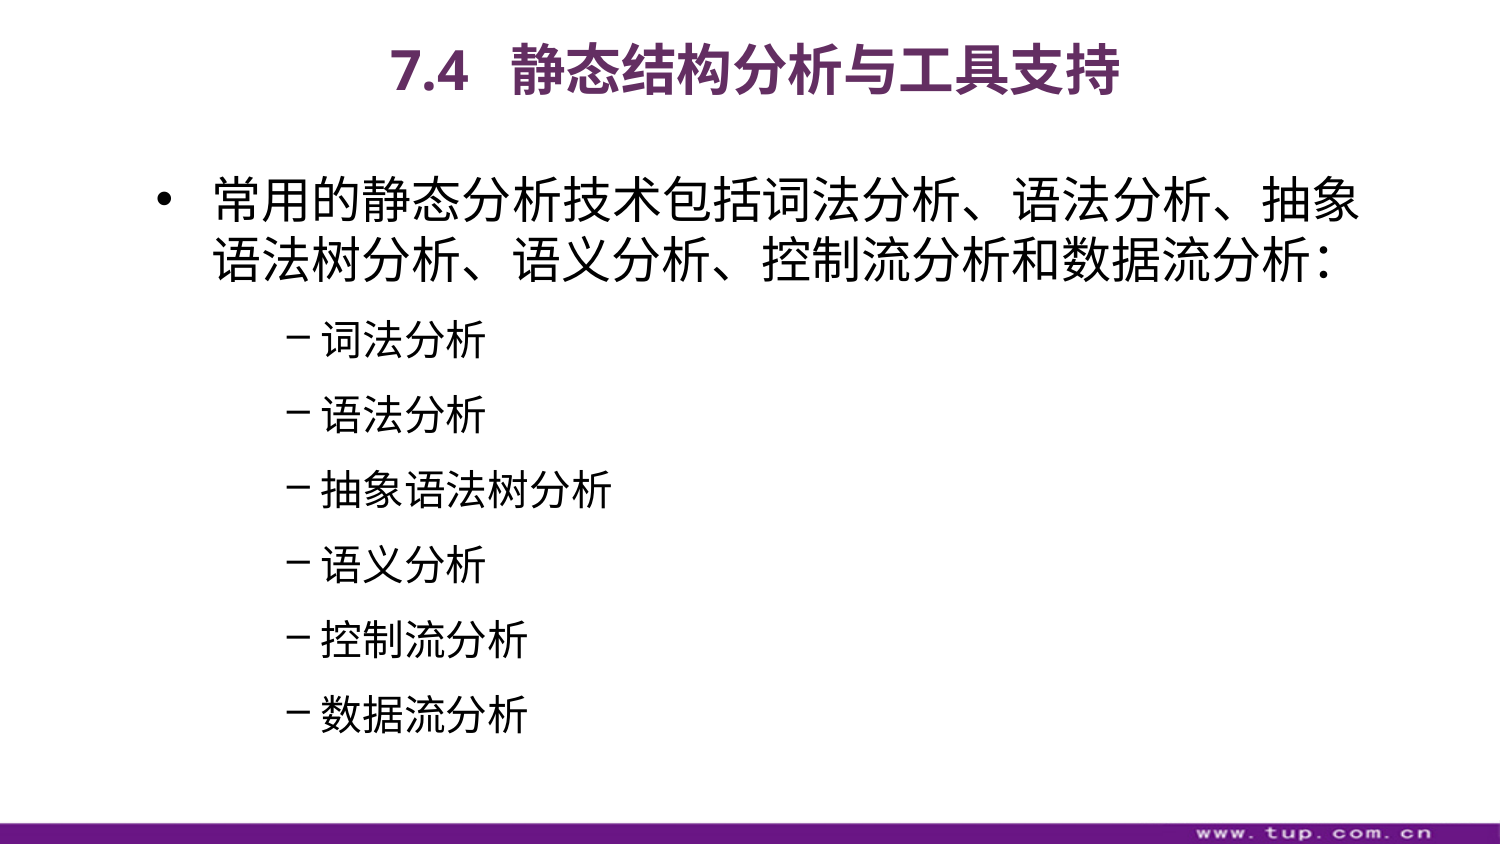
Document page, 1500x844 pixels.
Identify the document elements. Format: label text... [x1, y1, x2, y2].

text_box 7.4 静态结构分析与工具支持 [351, 29, 1159, 161]
text_box 常用的静态分析技术包括词法分析、语法分析、抽象语法树分析、语义分析、控制流分析和数据流分析： 词法分析 语法分析 抽象语法树分析 语义分析 控制流分析 数据流分析 [140, 161, 1417, 747]
picture [0, 820, 1500, 844]
